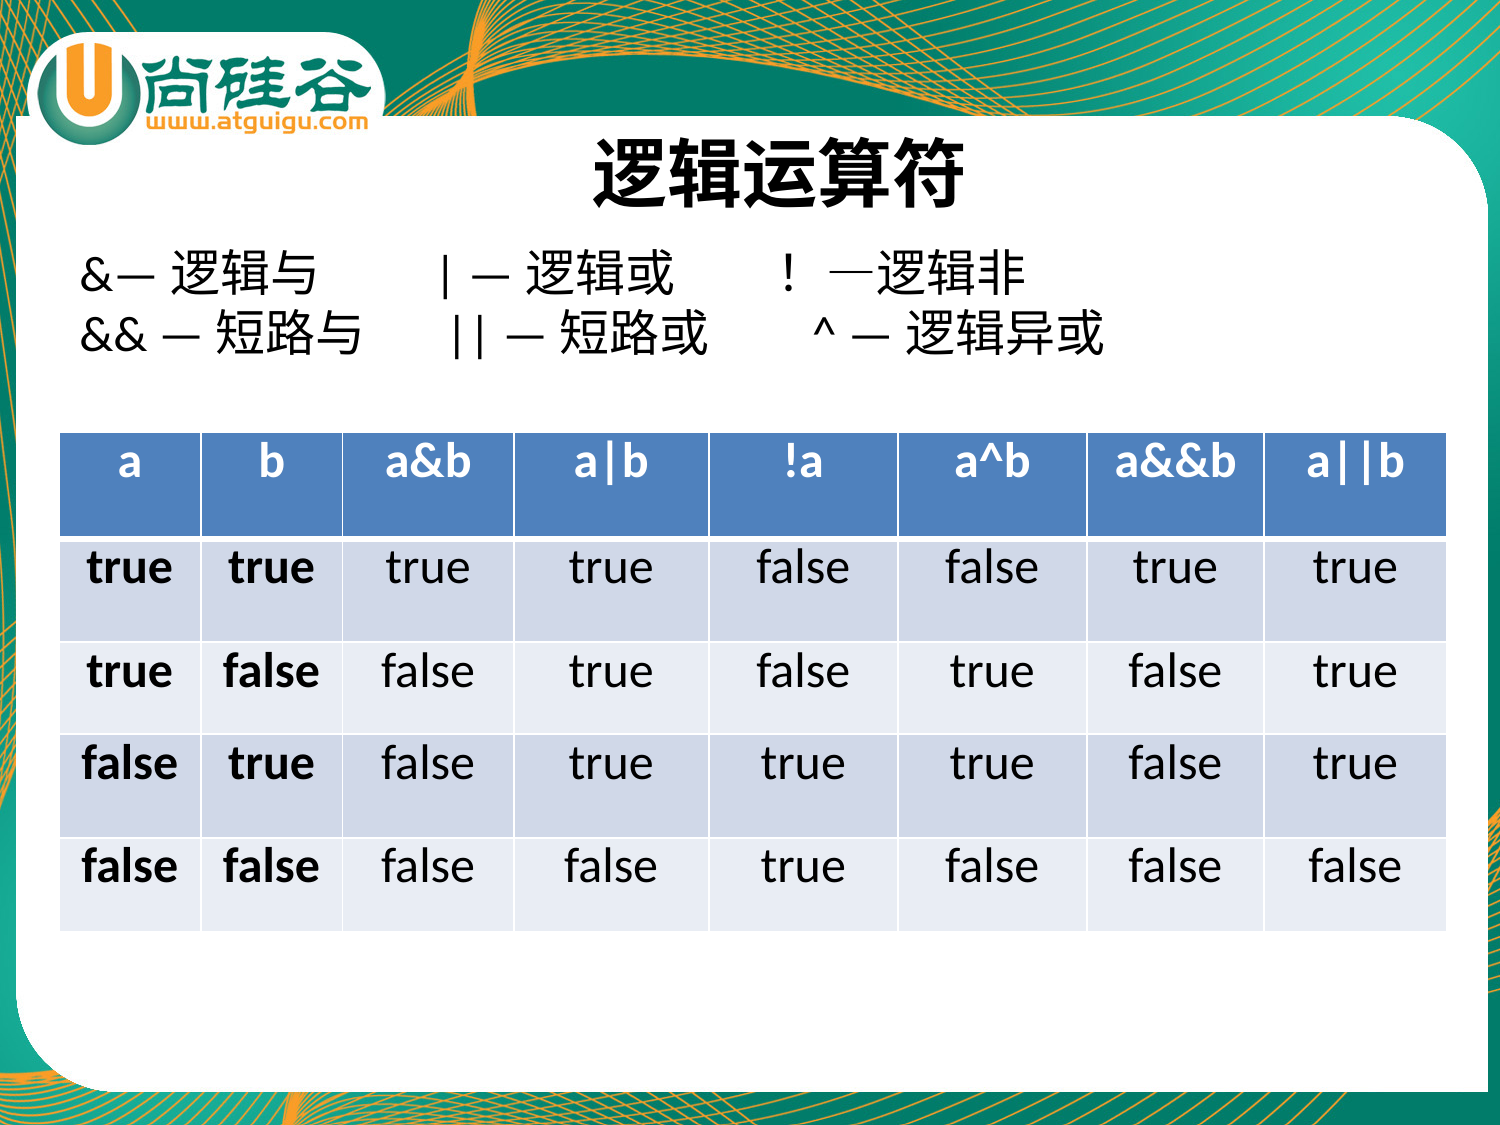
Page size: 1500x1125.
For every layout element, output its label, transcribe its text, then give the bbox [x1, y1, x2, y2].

table_cell true [515, 643, 708, 733]
table_cell false [343, 643, 513, 733]
table_cell false [60, 839, 200, 931]
table_cell false [60, 735, 200, 837]
table_cell true [515, 542, 708, 641]
table_header a||b [1265, 433, 1446, 536]
table_cell true [515, 735, 708, 837]
text_box 逻辑运算符 [454, 119, 1105, 235]
picture [0, 0, 1500, 1125]
table_cell false [515, 839, 708, 931]
table_header a&b [343, 433, 513, 536]
table_cell false [899, 542, 1086, 641]
table_cell true [202, 542, 342, 641]
table_header a^b [899, 433, 1086, 536]
table_header a|b [515, 433, 708, 536]
table_cell true [1265, 643, 1446, 733]
table_cell true [60, 542, 200, 641]
table_cell false [710, 643, 897, 733]
table_cell true [710, 839, 897, 931]
table_cell true [899, 735, 1086, 837]
table_cell true [202, 735, 342, 837]
table_cell false [1088, 735, 1263, 837]
table_header b [202, 433, 342, 536]
table_cell false [1265, 839, 1446, 931]
table_cell true [60, 643, 200, 733]
table_cell false [343, 839, 513, 931]
table_cell false [1088, 839, 1263, 931]
table_cell false [899, 839, 1086, 931]
table_cell true [1088, 542, 1263, 641]
table_cell true [1265, 735, 1446, 837]
table_cell false [202, 839, 342, 931]
table_cell true [710, 735, 897, 837]
table_cell false [343, 735, 513, 837]
table_cell false [202, 643, 342, 733]
table_header a [60, 433, 200, 536]
table_cell true [1265, 542, 1446, 641]
table_cell false [1088, 643, 1263, 733]
table_cell true [899, 643, 1086, 733]
table_cell false [710, 542, 897, 641]
table_cell true [343, 542, 513, 641]
text_box &—逻辑与 | —逻辑或 ！—逻辑非 && —短路与 || —短路或 ^ —逻辑异或 [64, 234, 1412, 369]
table_header !a [710, 433, 897, 536]
table_header a&&b [1088, 433, 1263, 536]
